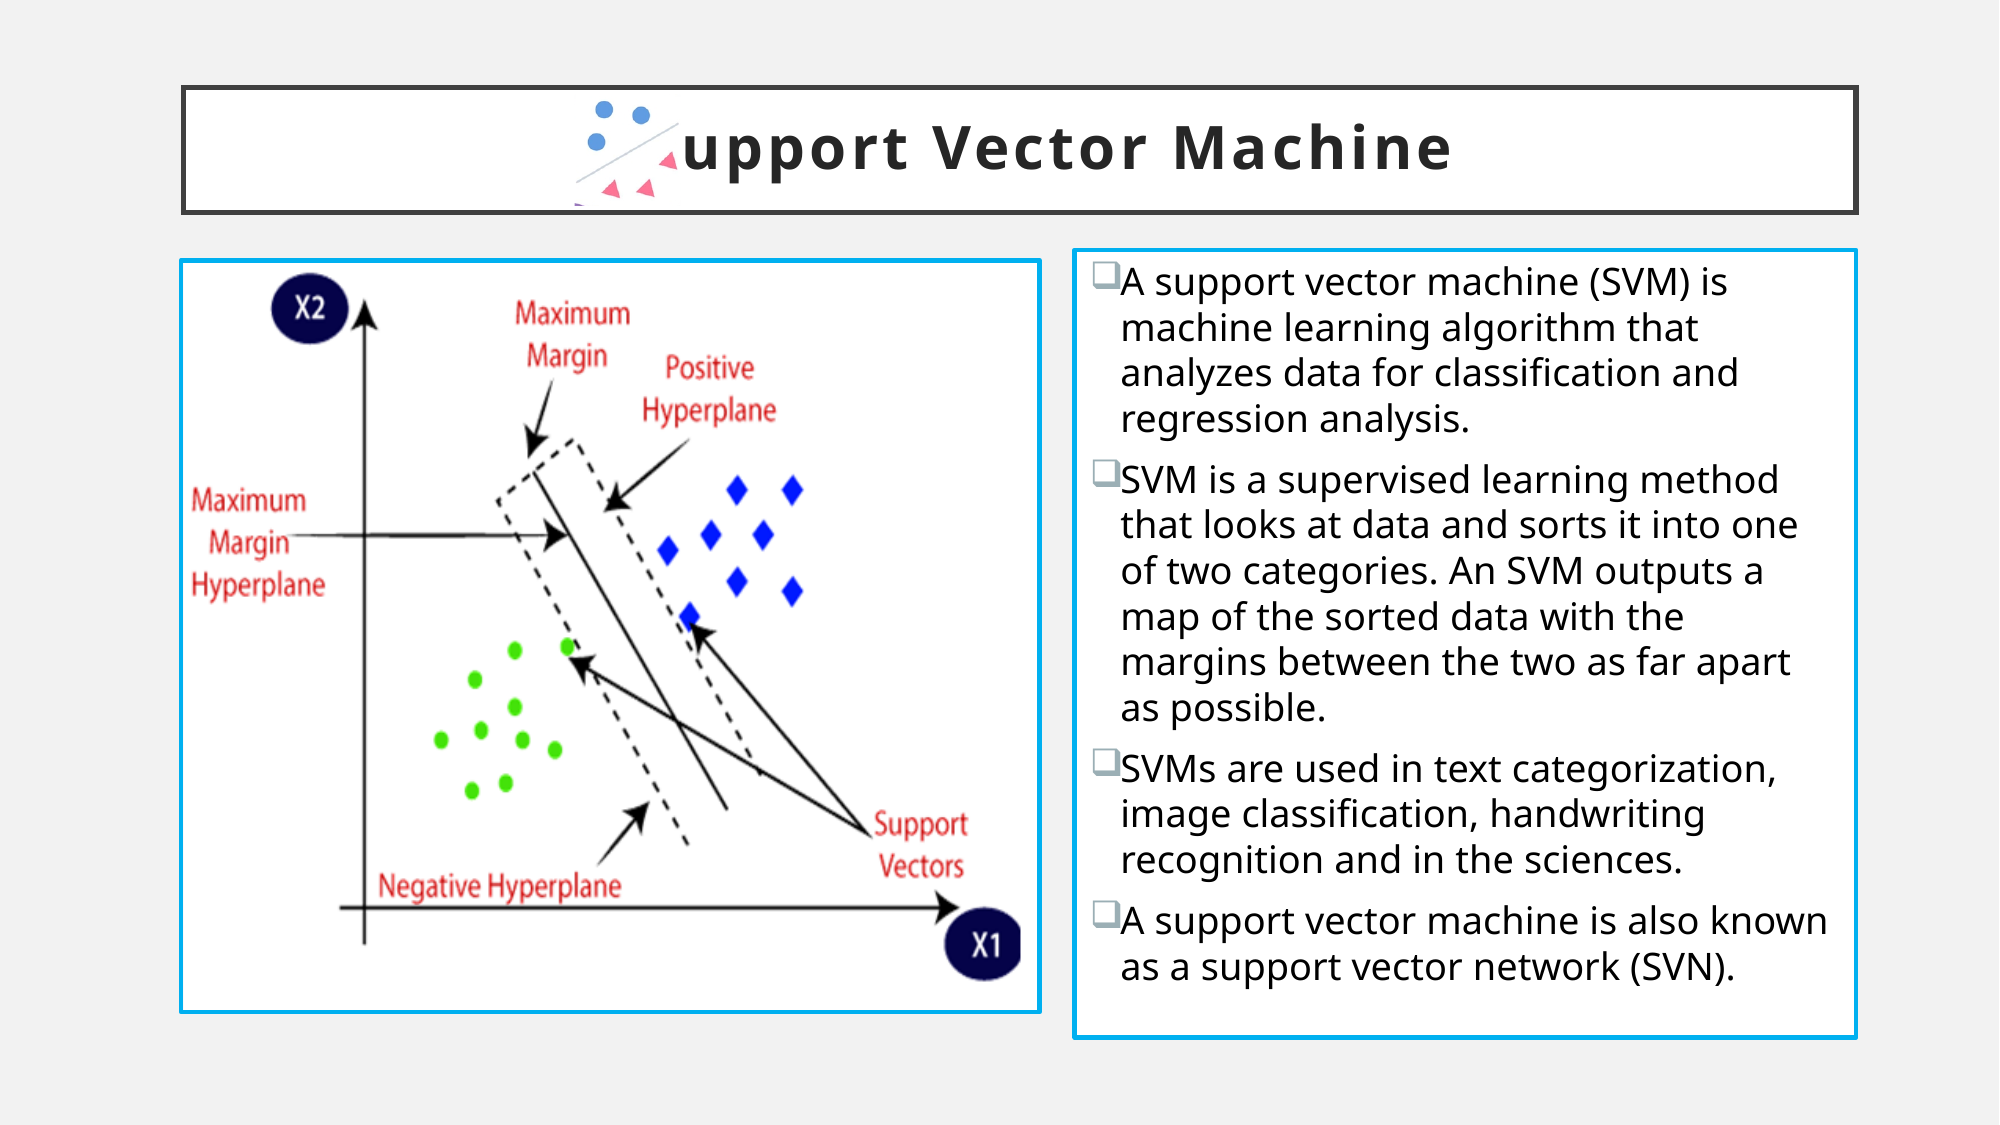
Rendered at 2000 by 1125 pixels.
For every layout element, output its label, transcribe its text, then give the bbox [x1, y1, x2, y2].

picture [184, 264, 1036, 1009]
text_box Support Vector Machine [183, 87, 1856, 213]
picture [574, 94, 681, 206]
list A support vector machine (SVM) is machine learning algorithm that analyzes data for classification and regression analysis. SVM is a supervised learning method that looks at data and sorts it into one of two categories. An SVM outputs a map of the sorted data with the margins between the two as far apart as possible. SVMs are used in text categorization, image classification, handwriting recognition and in the sciences. A support vector machine is also known as a support vector network (SVN). [1074, 249, 1857, 1038]
